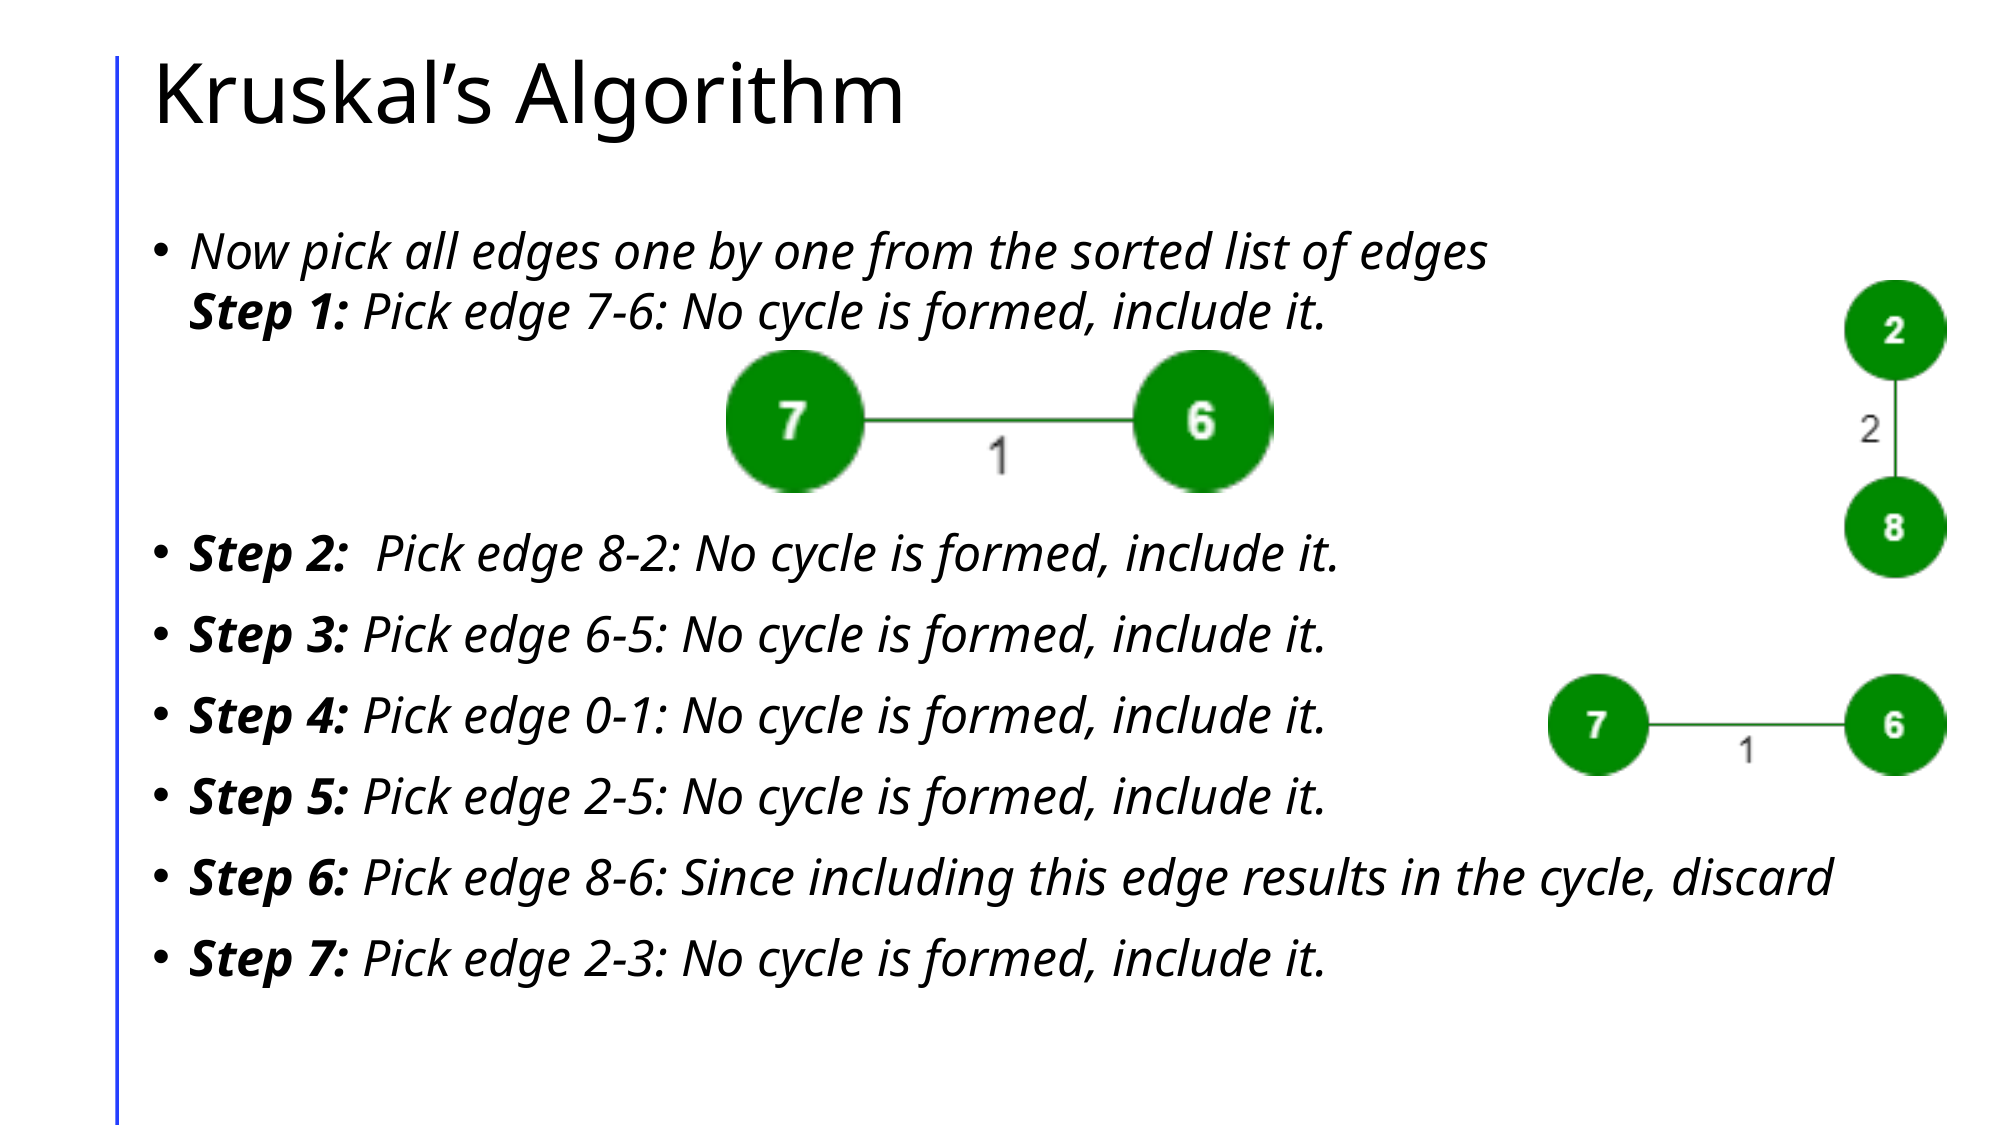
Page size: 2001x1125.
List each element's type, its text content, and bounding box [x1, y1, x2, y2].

picture [726, 350, 1274, 493]
list Now pick all edges one by one from the sorted list of edges Step 1: Pick edge 7-6: No cycle is formed, include it. Step 2: Pick edge 8-2: No cycle is formed, include it. Step 3: Pick edge 6-5: No cycle is formed, include it. Step 4: Pick edge 0-1: No cycle is formed, include it. Step 5: Pick edge 2-5: No cycle is formed, include it. Step 6: Pick edge 8-6: Since including this edge results in the cycle, discard Step 7: Pick edge 2-3: No cycle is formed, include it. [137, 211, 1990, 1094]
title Kruskal’s Algorithm [137, 31, 1863, 162]
picture [1548, 280, 1947, 776]
